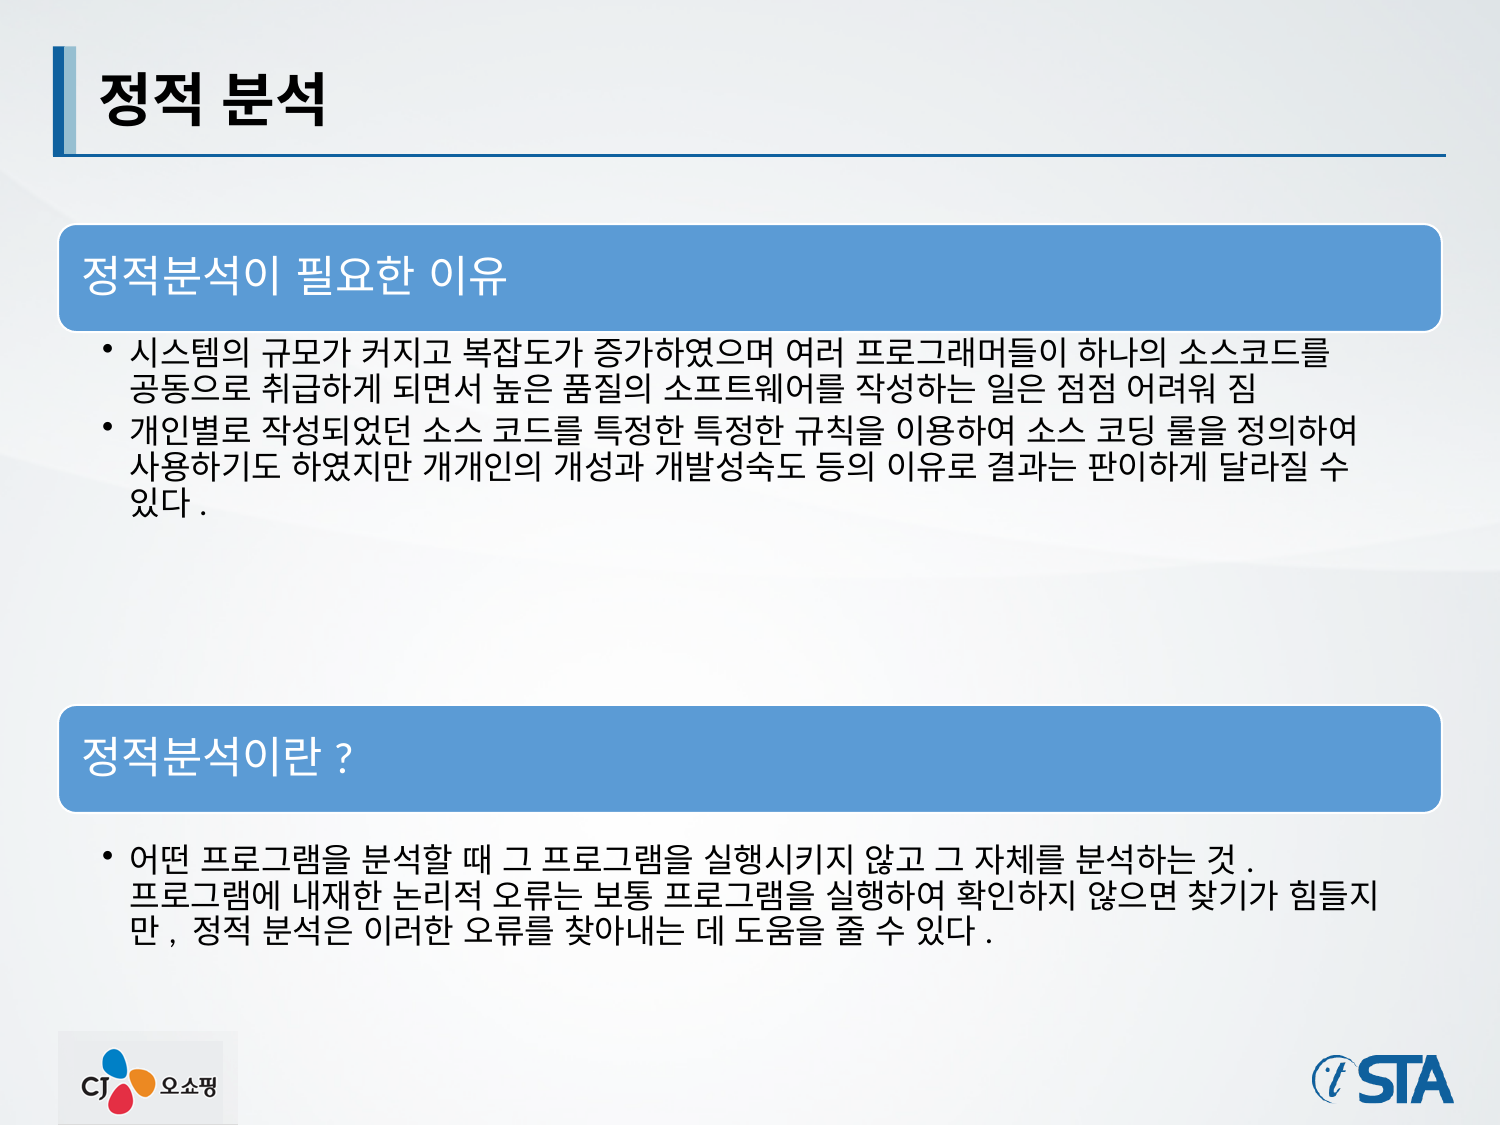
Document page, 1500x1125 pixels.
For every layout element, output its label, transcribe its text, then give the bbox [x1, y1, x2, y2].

picture [58, 1032, 238, 1125]
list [58, 199, 1442, 1032]
picture [1312, 1055, 1454, 1104]
title 정적 분석 [83, 50, 1447, 155]
